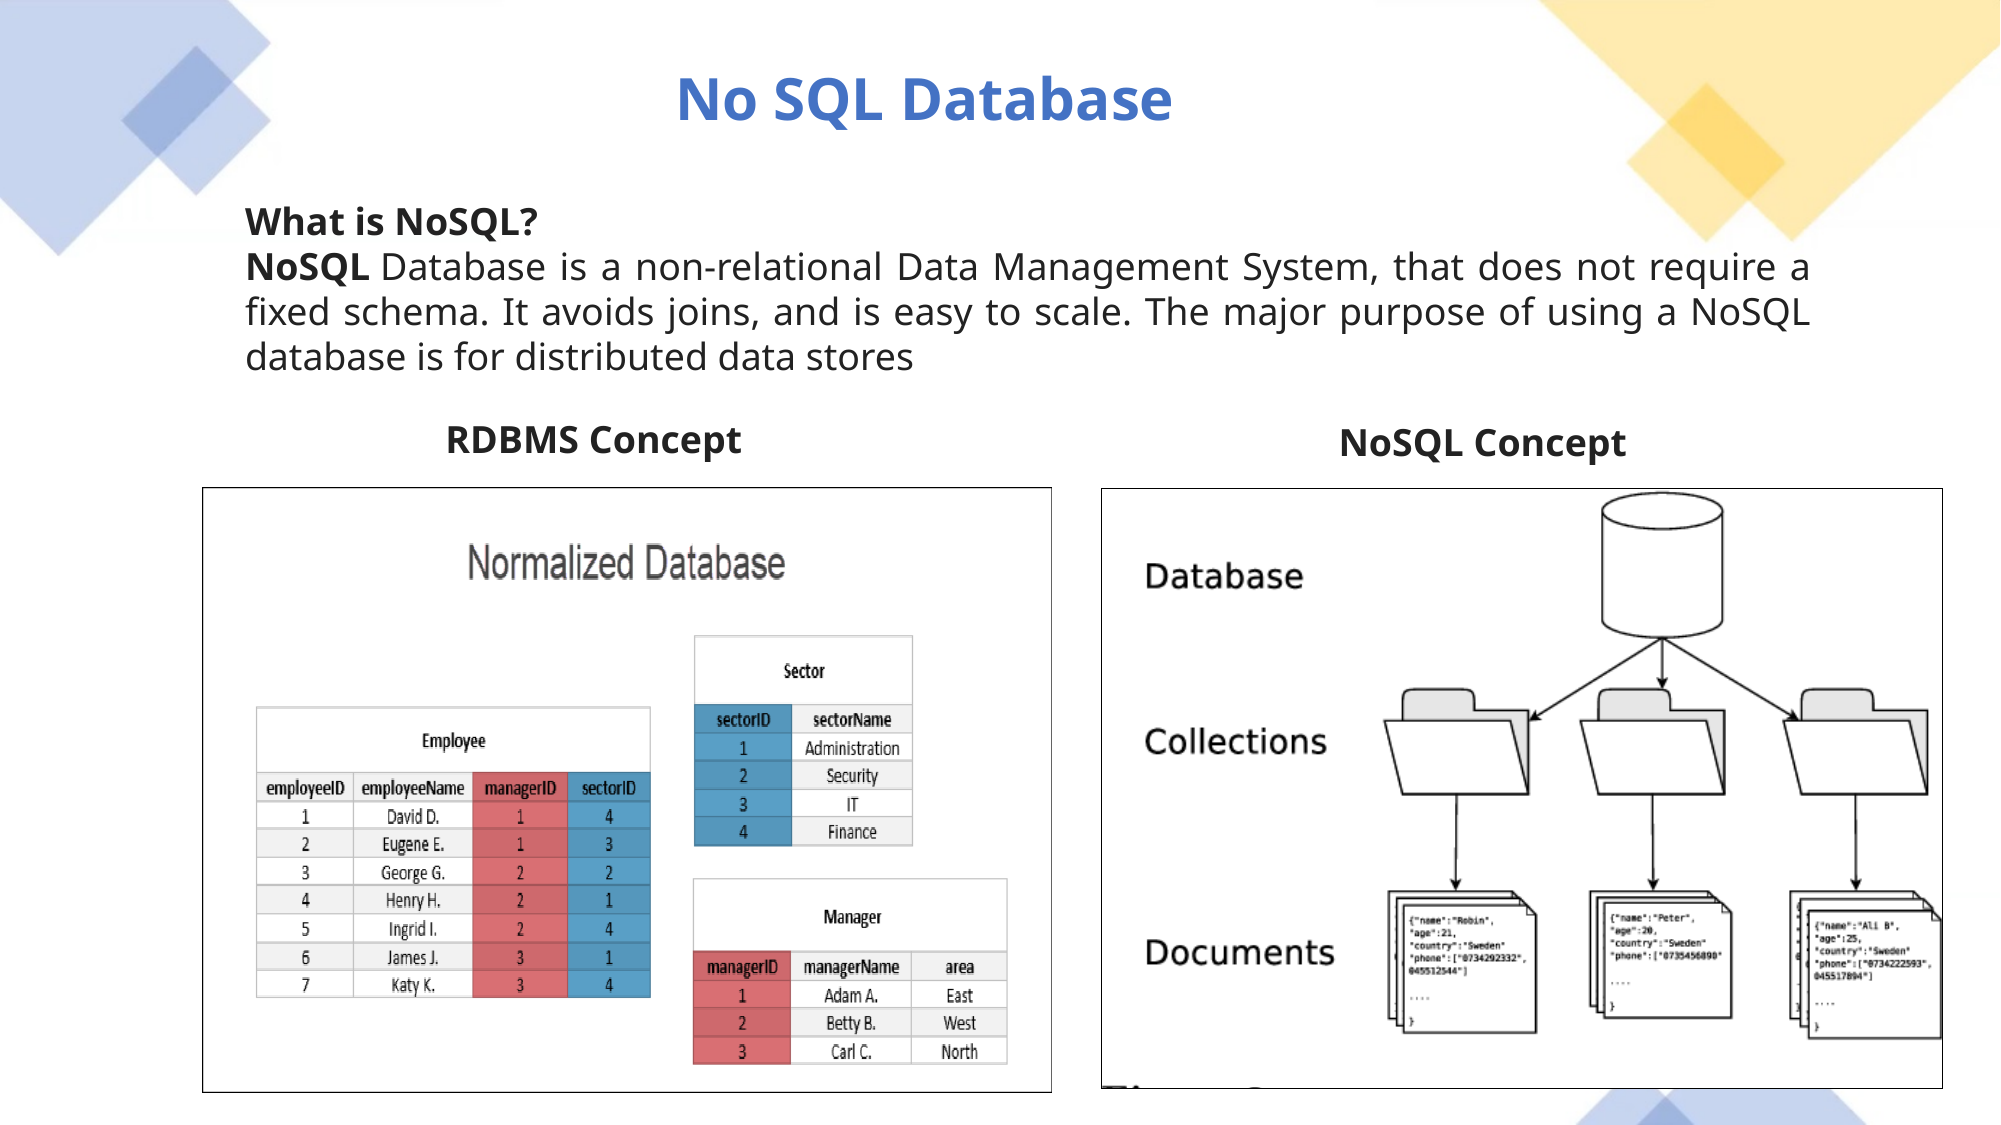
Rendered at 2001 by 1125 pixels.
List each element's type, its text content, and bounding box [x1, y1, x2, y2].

text_box What is NoSQL? NoSQL Database is a non-relational Data Management System, that does not require a fixed schema. It avoids joins, and is easy to scale. The major purpose of using a NoSQL database is for distributed data stores [230, 190, 1827, 386]
picture [0, 0, 2001, 1125]
text_box RDBMS Concept [430, 408, 758, 469]
text_box No SQL Database [660, 49, 1392, 140]
text_box NoSQL Concept [1323, 412, 1643, 472]
